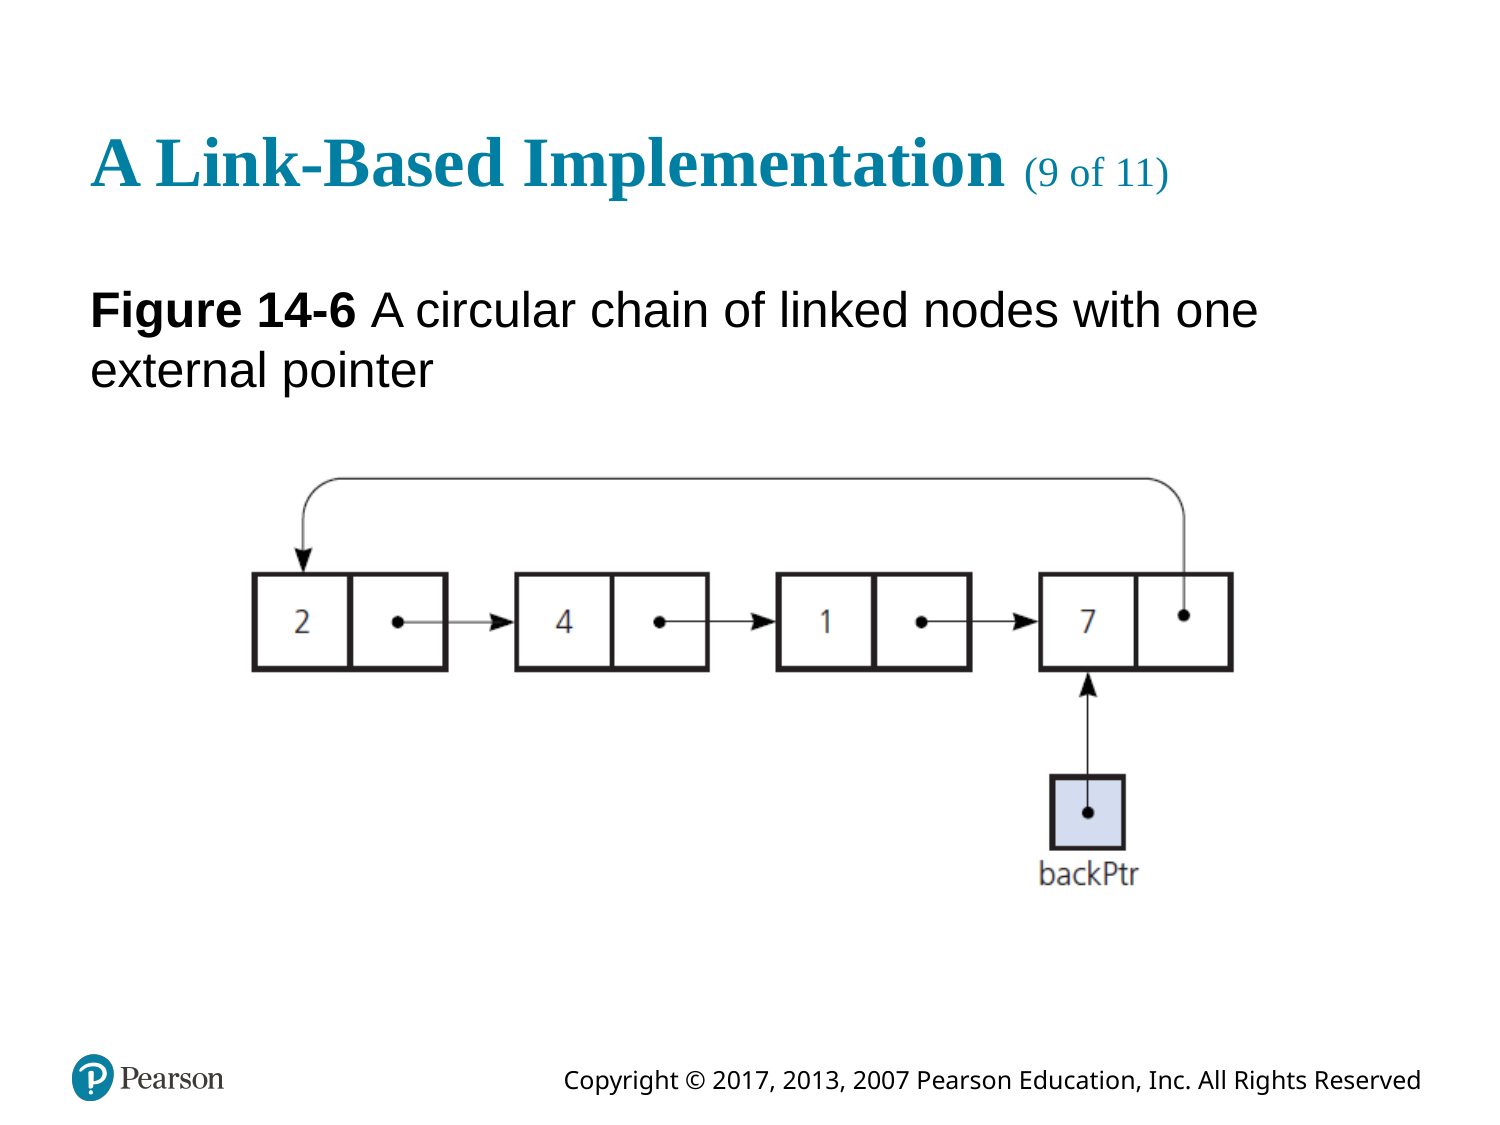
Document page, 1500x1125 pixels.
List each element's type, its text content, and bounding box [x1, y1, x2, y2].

title A Link-Based Implementation (9 of 11) [75, 35, 1425, 216]
picture [219, 447, 1281, 913]
picture [72, 1087, 83, 1101]
picture [98, 1054, 224, 1101]
picture [72, 1054, 88, 1070]
list Figure 14-6 A circular chain of linked nodes with one external pointer [75, 262, 1425, 401]
picture [80, 1063, 106, 1088]
